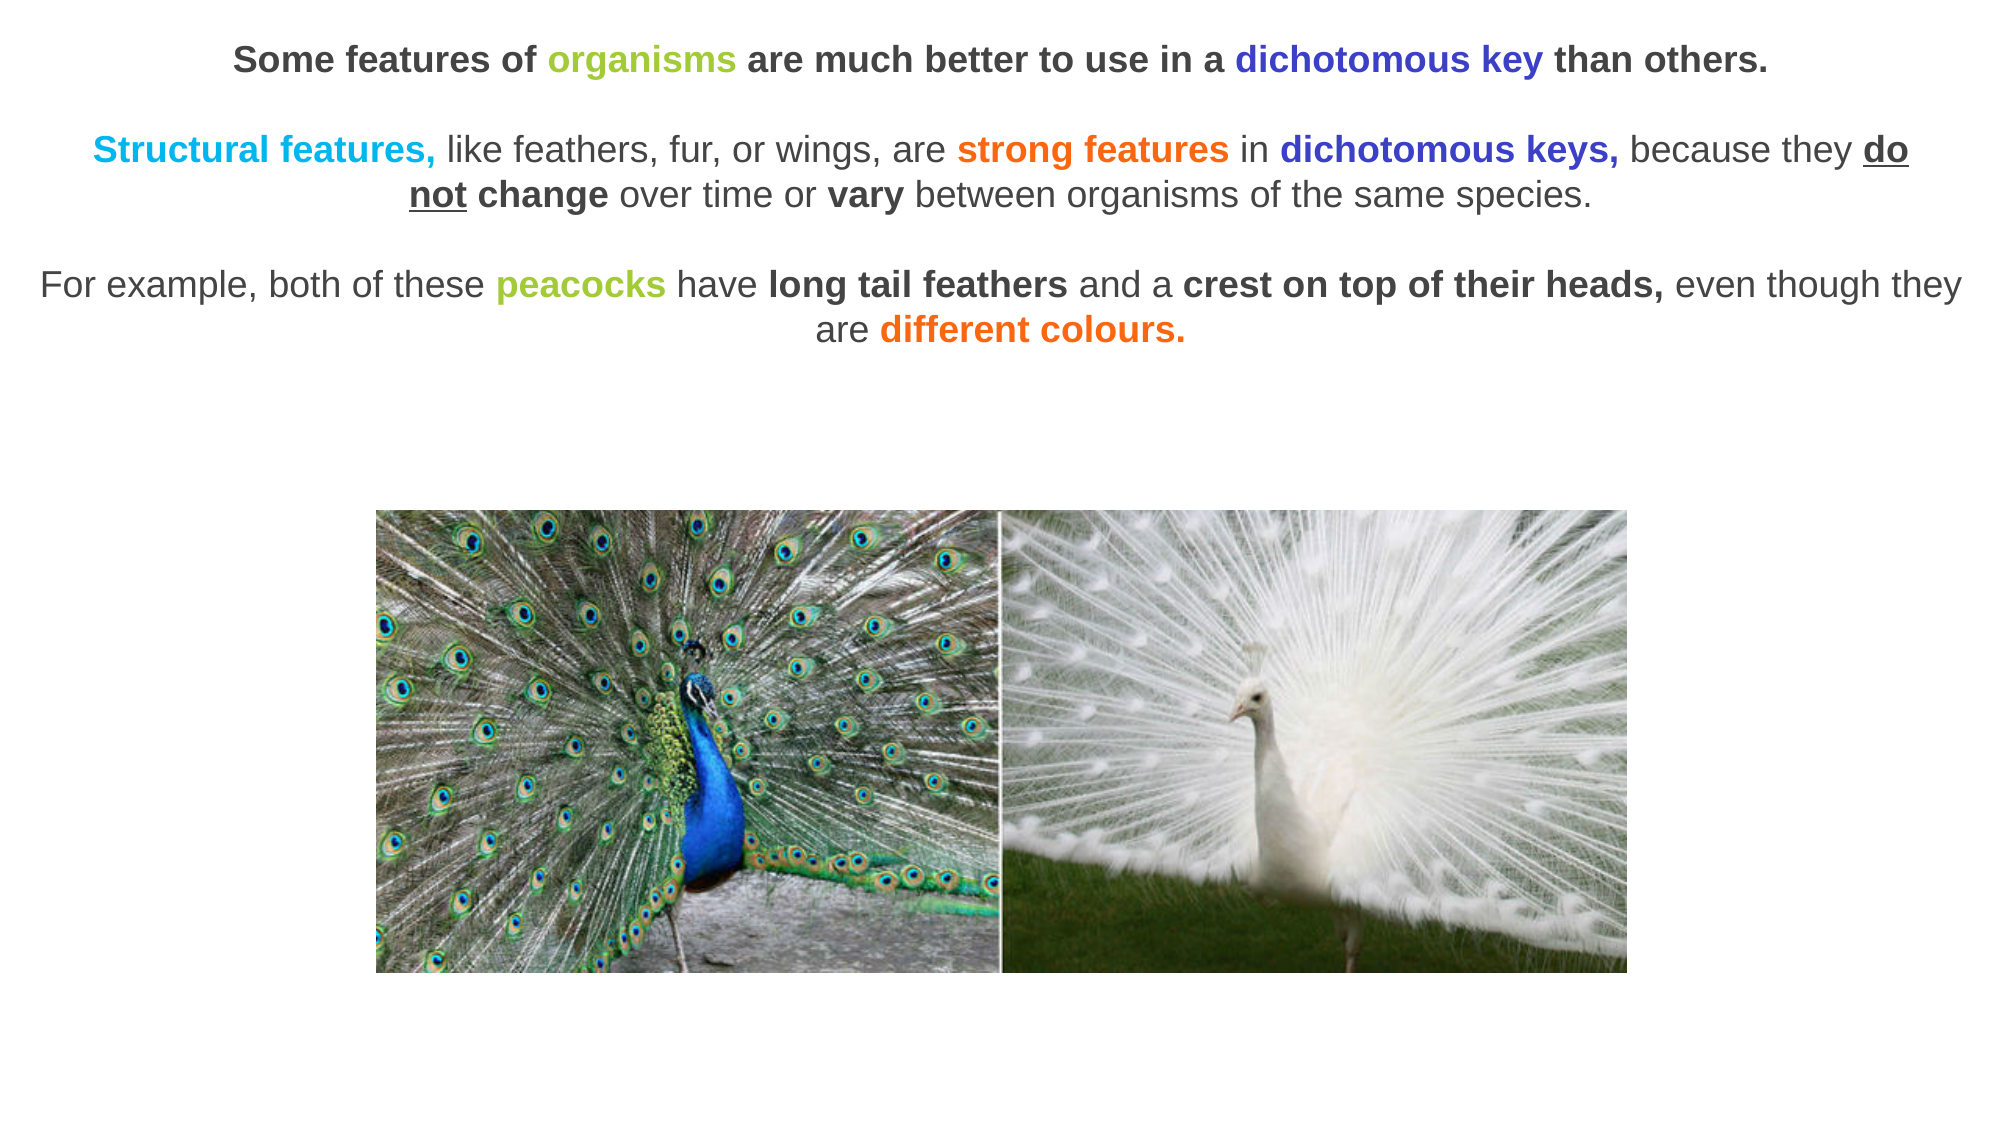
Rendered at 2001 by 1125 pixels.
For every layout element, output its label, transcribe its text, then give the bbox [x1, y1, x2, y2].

text_box Some features of organisms are much better to use in a dichotomous key than others. Structural features, like feathers, fur, or wings, are strong features in dichotomous keys, because they do not change over time or vary between organisms of the same species. For example, both of these peacocks have long tail feathers and a crest on top of their heads, even though they are different colours. [22, 27, 1980, 358]
picture [376, 510, 1627, 973]
